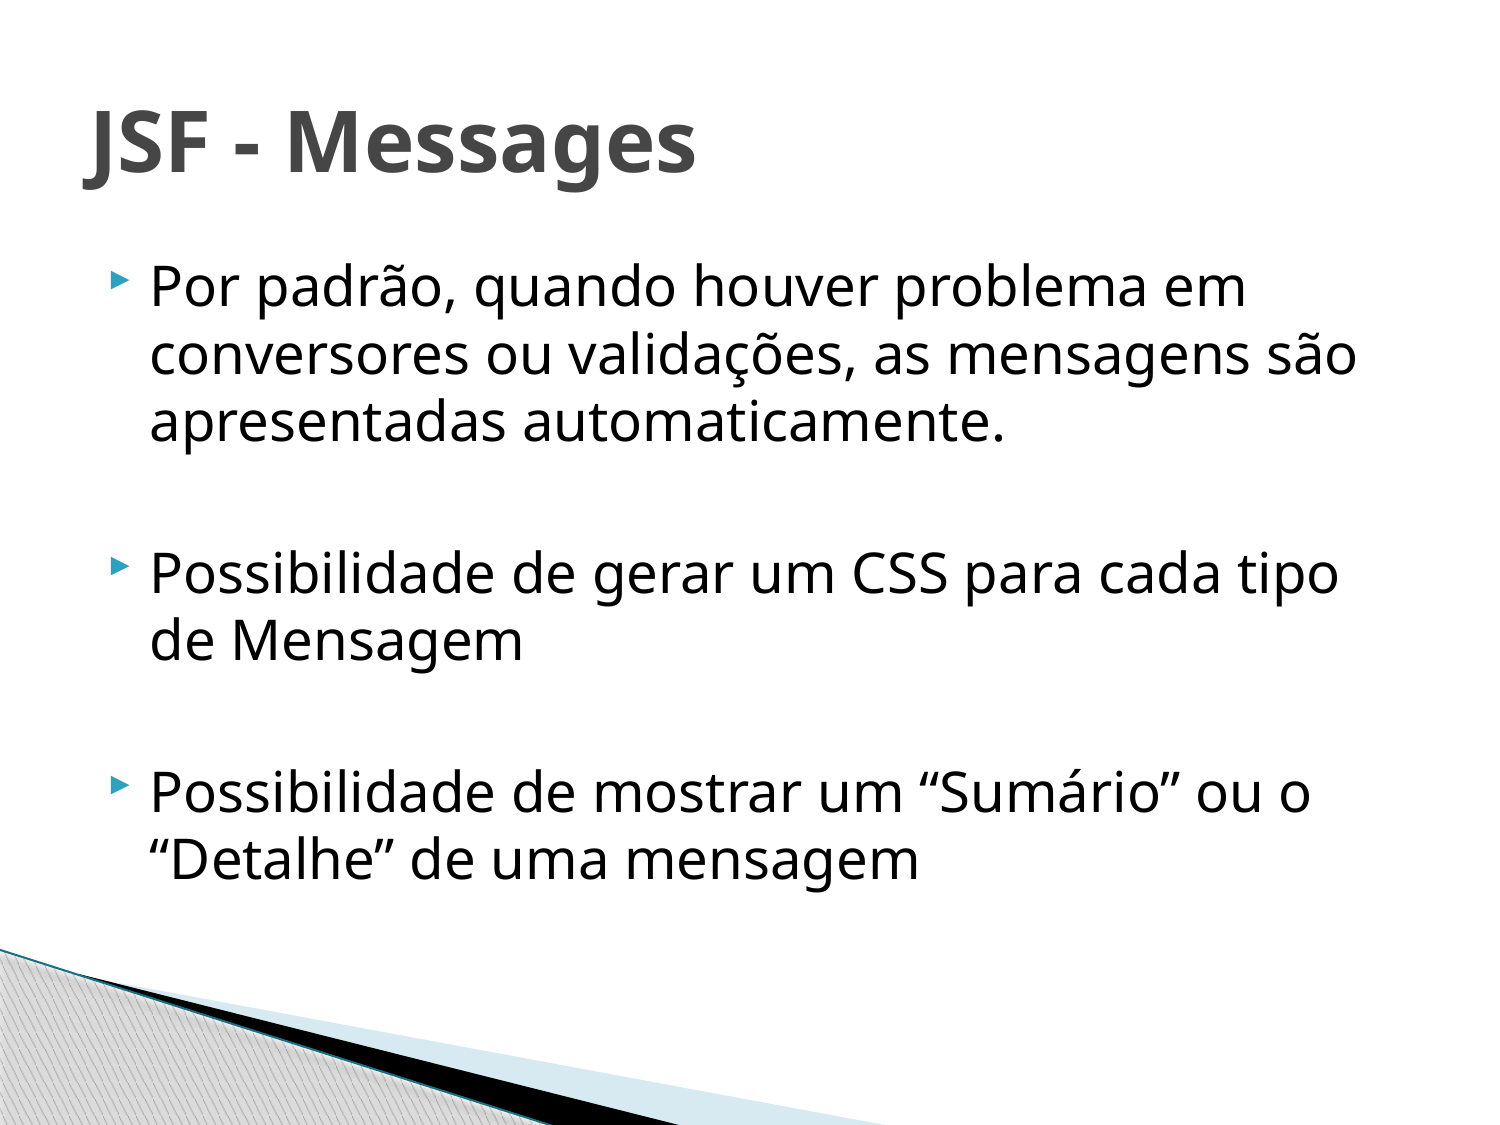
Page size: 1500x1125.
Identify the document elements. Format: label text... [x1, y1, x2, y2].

title JSF - Messages [75, 45, 1425, 233]
list Por padrão, quando houver problema em conversores ou validações, as mensagens são apresentadas automaticamente. Possibilidade de gerar um CSS para cada tipo de Mensagem Possibilidade de mostrar um “Sumário” ou o “Detalhe” de uma mensagem [75, 243, 1425, 986]
